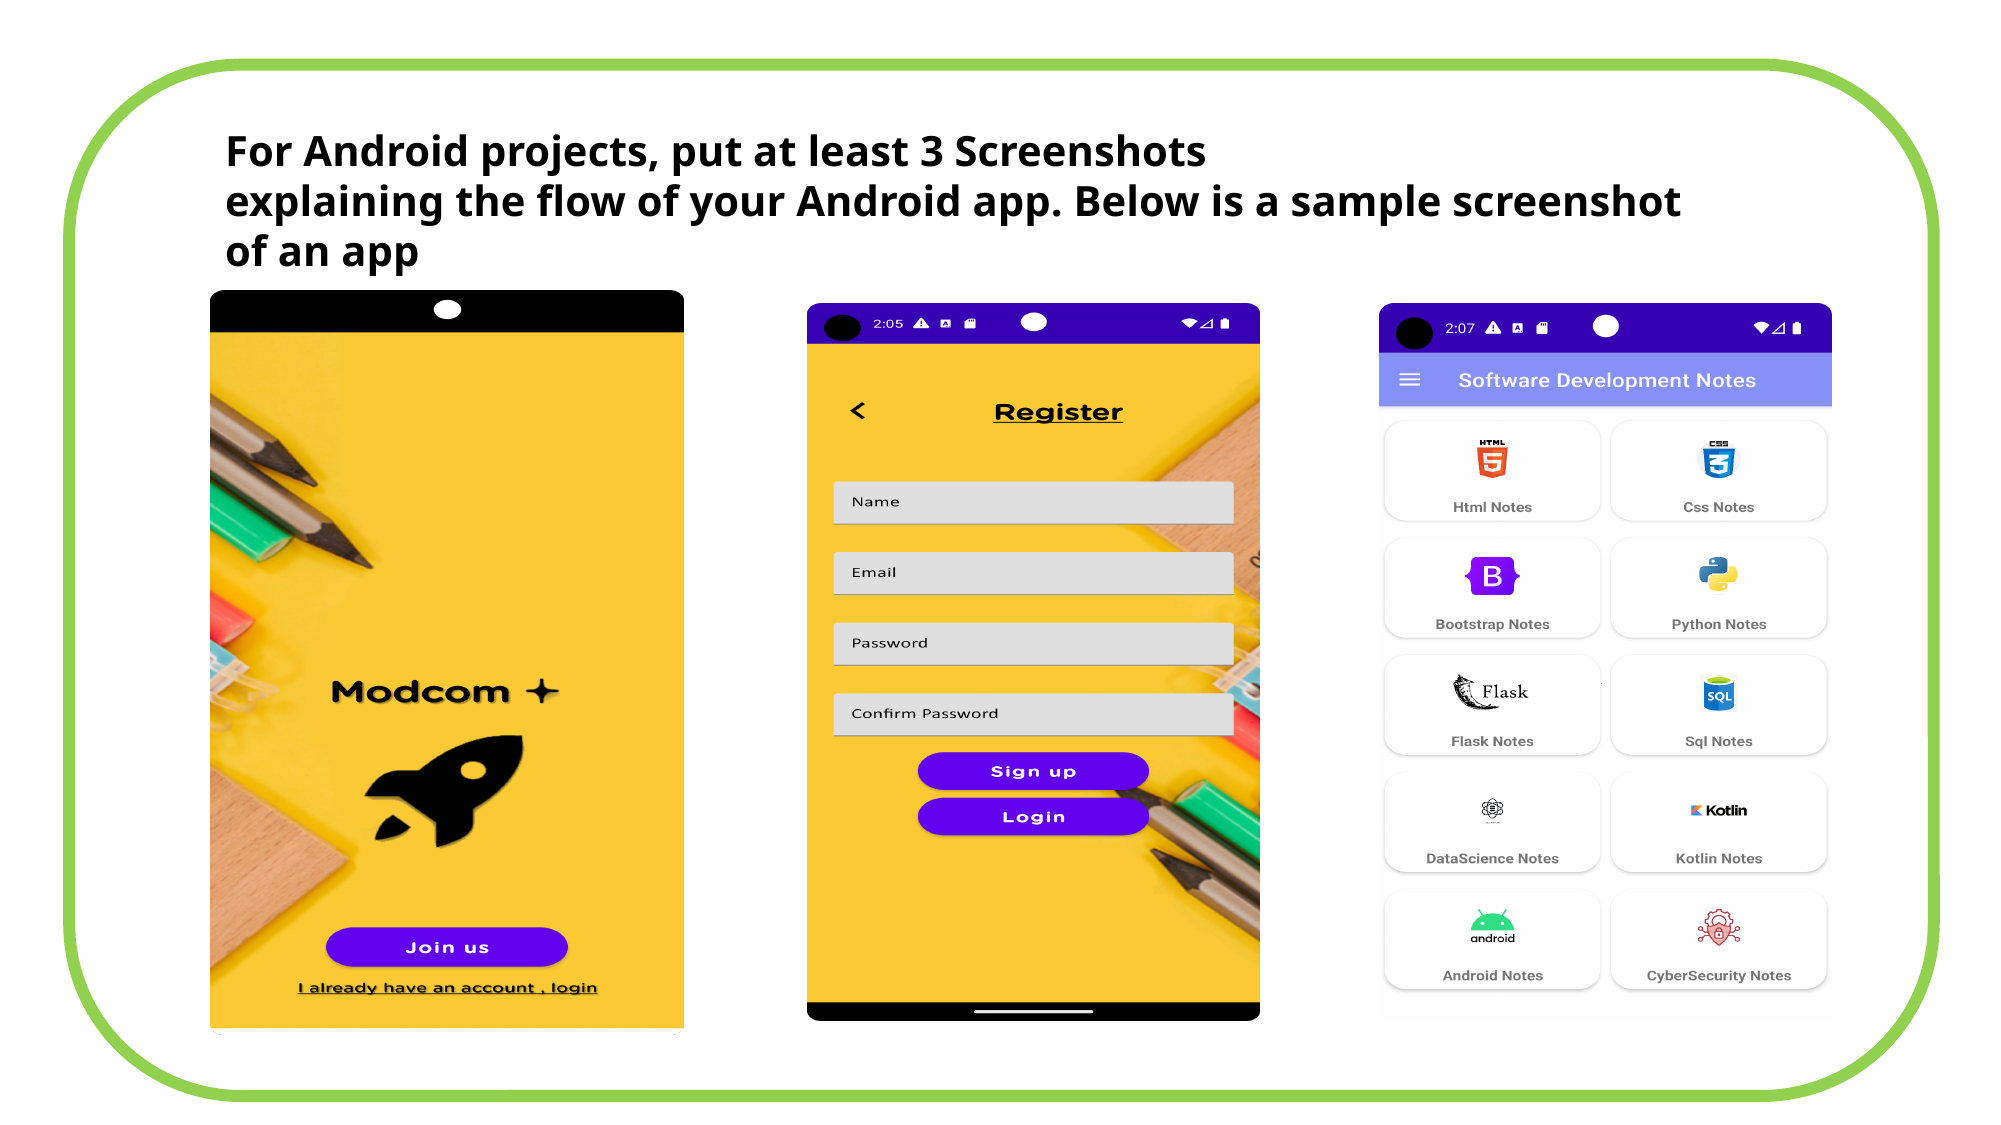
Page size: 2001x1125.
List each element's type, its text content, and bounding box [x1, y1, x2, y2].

picture [1379, 303, 1832, 1022]
text_box For Android projects, put at least 3 Screenshots explaining the flow of your Android app. Below is a sample screenshot of an app [210, 117, 1711, 283]
picture [210, 289, 684, 1035]
text_box [67, 62, 1936, 1099]
picture [807, 303, 1260, 1022]
